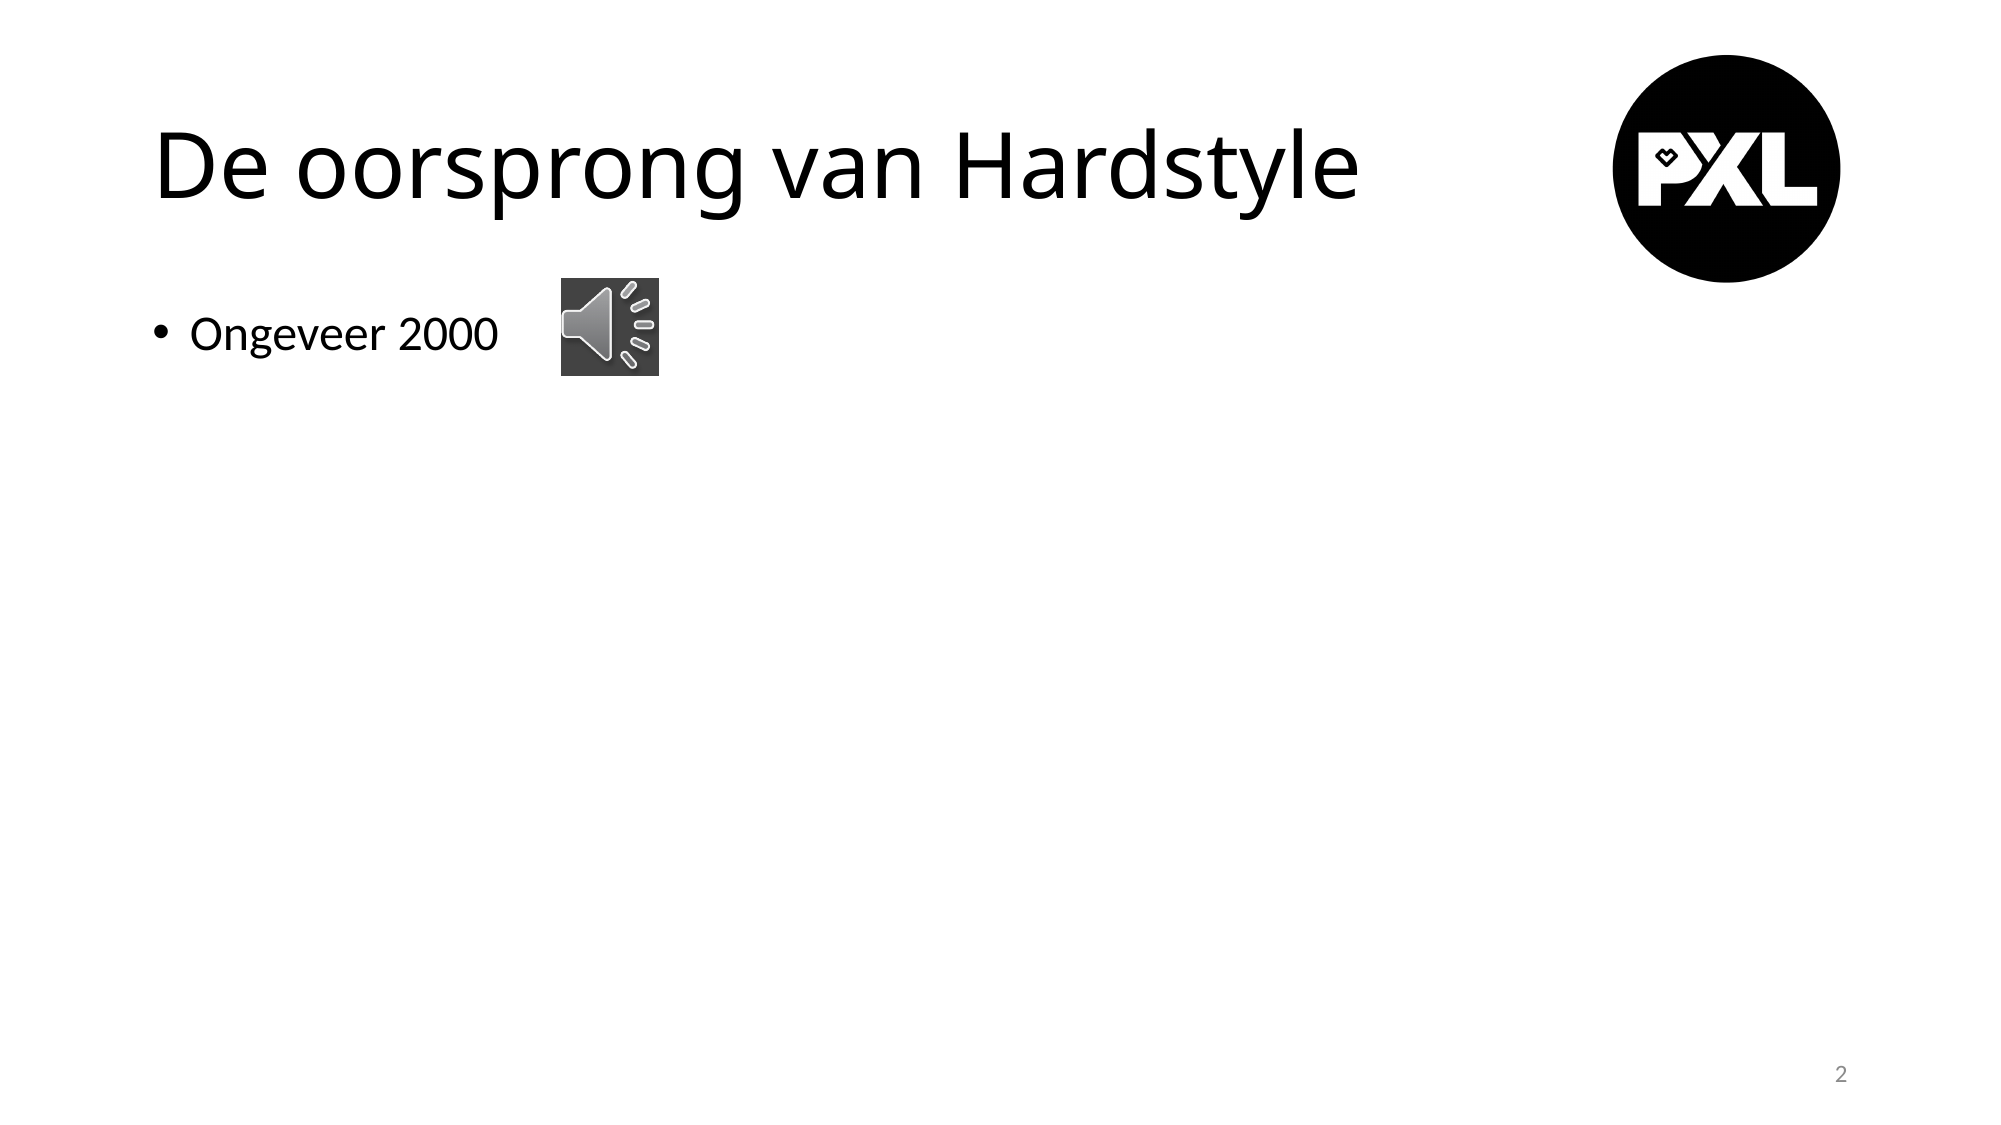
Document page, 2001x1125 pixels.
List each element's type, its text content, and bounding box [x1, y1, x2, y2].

list Ongeveer 2000 [137, 299, 1863, 1014]
slide_number 2 [1412, 1042, 1863, 1103]
picture [1590, 32, 1863, 305]
picture [560, 277, 661, 378]
title De oorsprong van Hardstyle [137, 59, 1590, 278]
